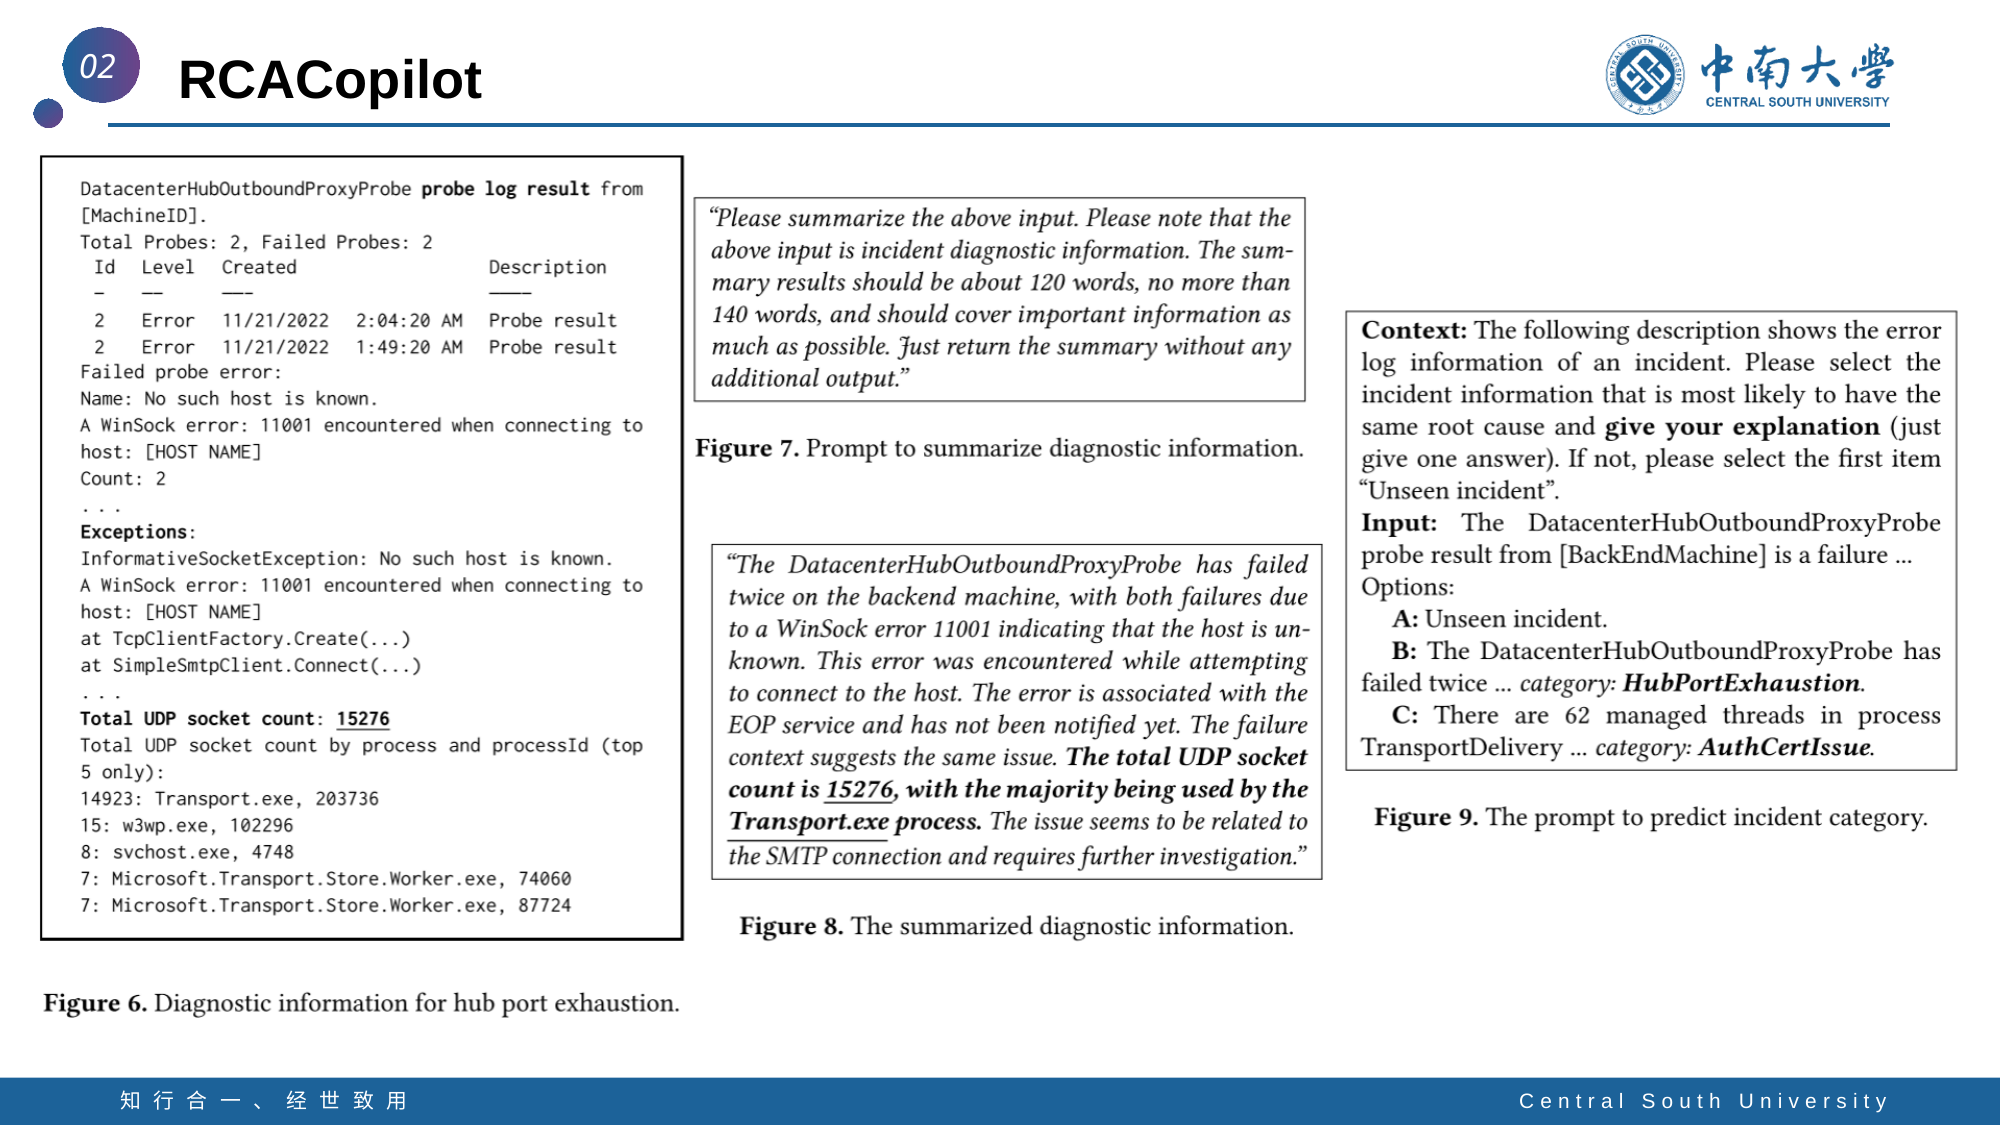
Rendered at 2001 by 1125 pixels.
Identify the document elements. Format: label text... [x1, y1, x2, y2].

picture [1340, 275, 1959, 849]
text_box [0, 1077, 2000, 1125]
picture [1595, 28, 1907, 121]
picture [33, 150, 1309, 1046]
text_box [33, 26, 153, 128]
text_box 知行合一、经世致用 [105, 1080, 423, 1120]
text_box Central South University [1504, 1080, 1902, 1120]
picture [708, 529, 1324, 954]
text_box RCACopilot [118, 0, 1303, 118]
